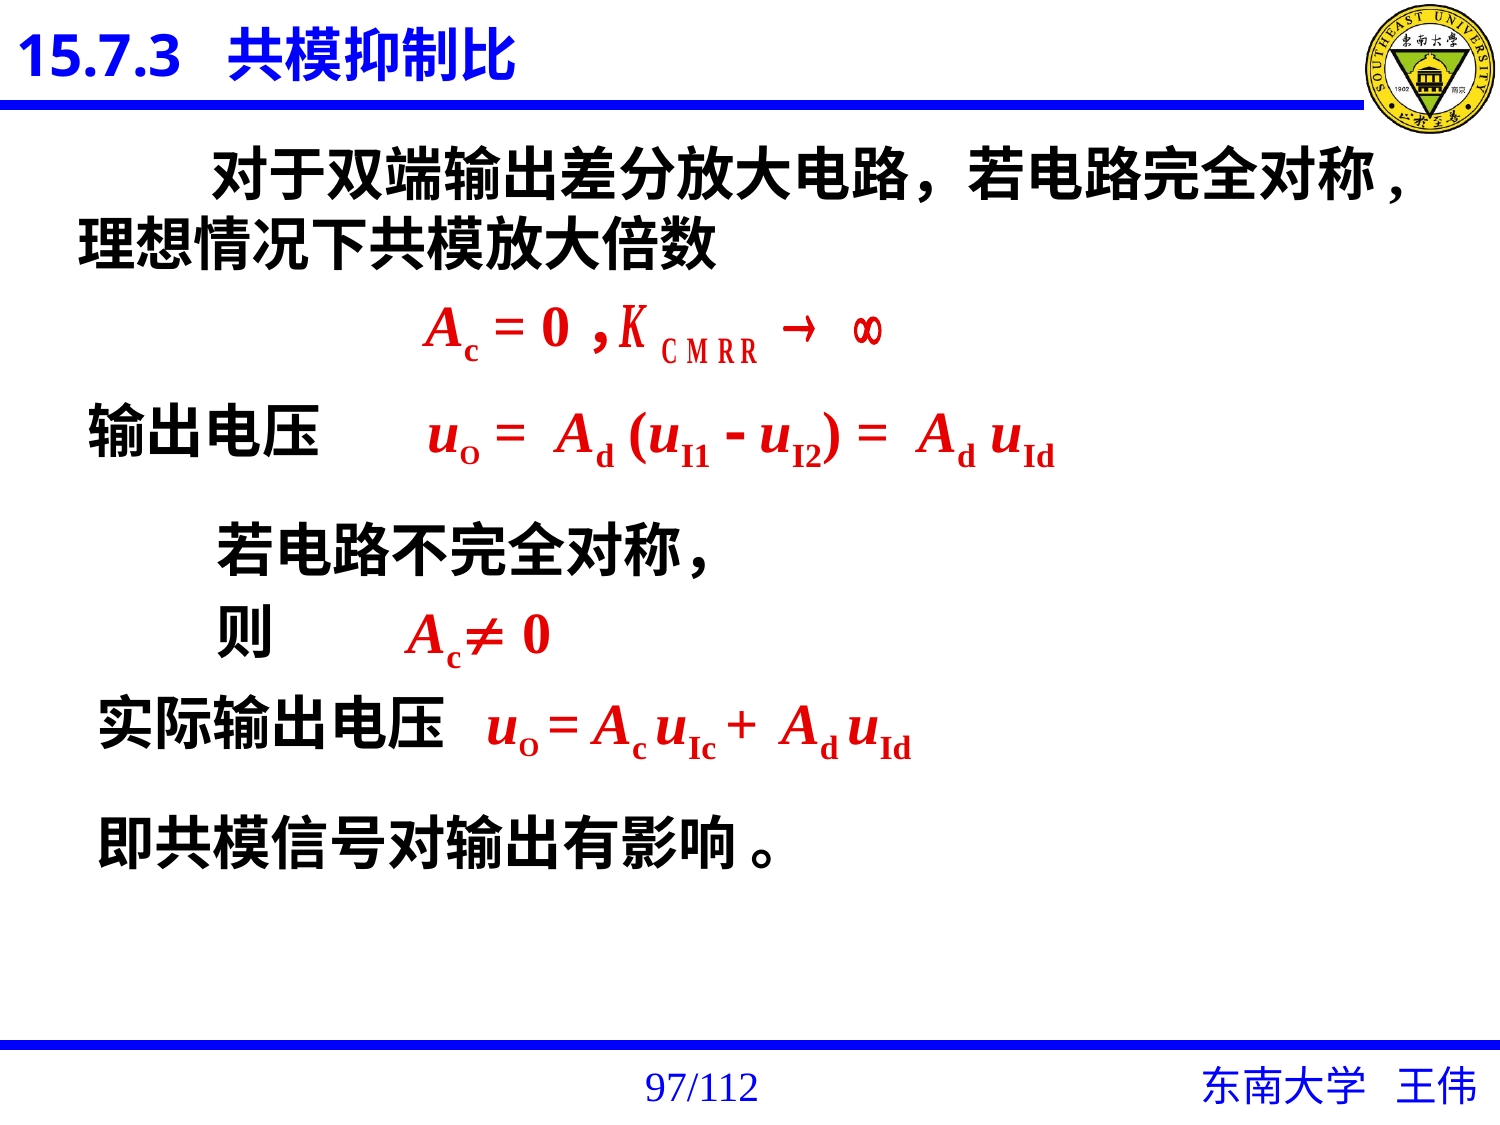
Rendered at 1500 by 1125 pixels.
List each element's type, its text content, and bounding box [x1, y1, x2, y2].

text_box 若电路不完全对称， 则 Ac 0 实际输出电压 uO = Ac uIc + Ad uId 即共模信号对输出有影响 。 [81, 506, 1282, 884]
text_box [608, 282, 904, 377]
text_box 对于双端输出差分放大电路，若电路完全对称,理想情况下共模放大倍数 Ac = 0， [62, 129, 1450, 376]
text_box 输出电压 uO = Ad (uI1  uI2) = Ad uId [72, 387, 1152, 482]
text_box 15.7.3 共模抑制比 [1, 11, 789, 91]
picture [1360, 0, 1500, 138]
